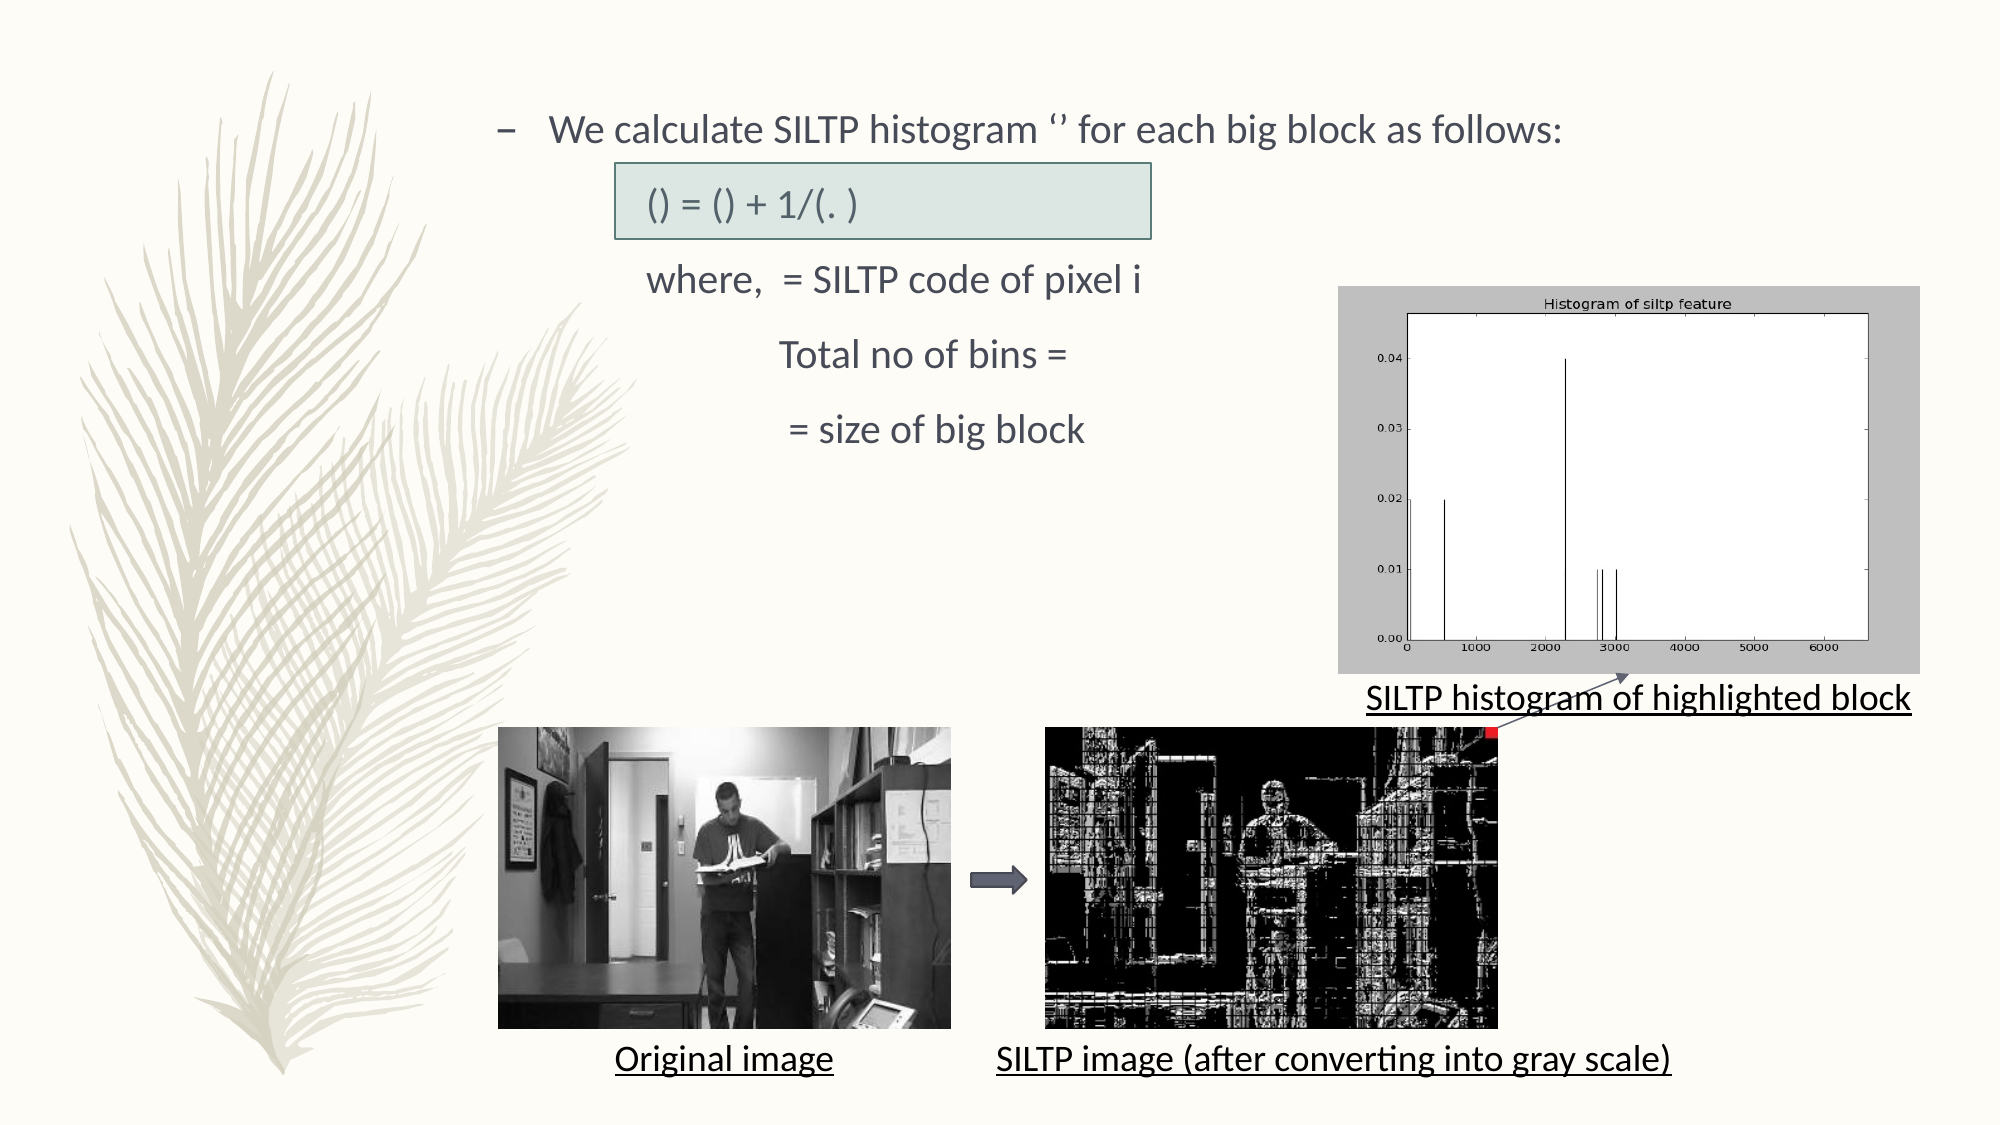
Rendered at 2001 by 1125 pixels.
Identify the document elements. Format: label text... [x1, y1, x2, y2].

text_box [1497, 673, 1630, 728]
text_box SILTP histogram of highlighted block [1630, 665, 1928, 726]
picture [498, 727, 951, 1030]
picture [1338, 285, 1921, 675]
picture [1045, 727, 1498, 1030]
text_box Original image [599, 1030, 850, 1087]
text_box [970, 865, 1028, 895]
text_box SILTP image (after converting into gray scale) [981, 1026, 1688, 1087]
text_box [614, 162, 1152, 240]
text_box SILTP histogram of highlighted block [1351, 675, 1497, 726]
